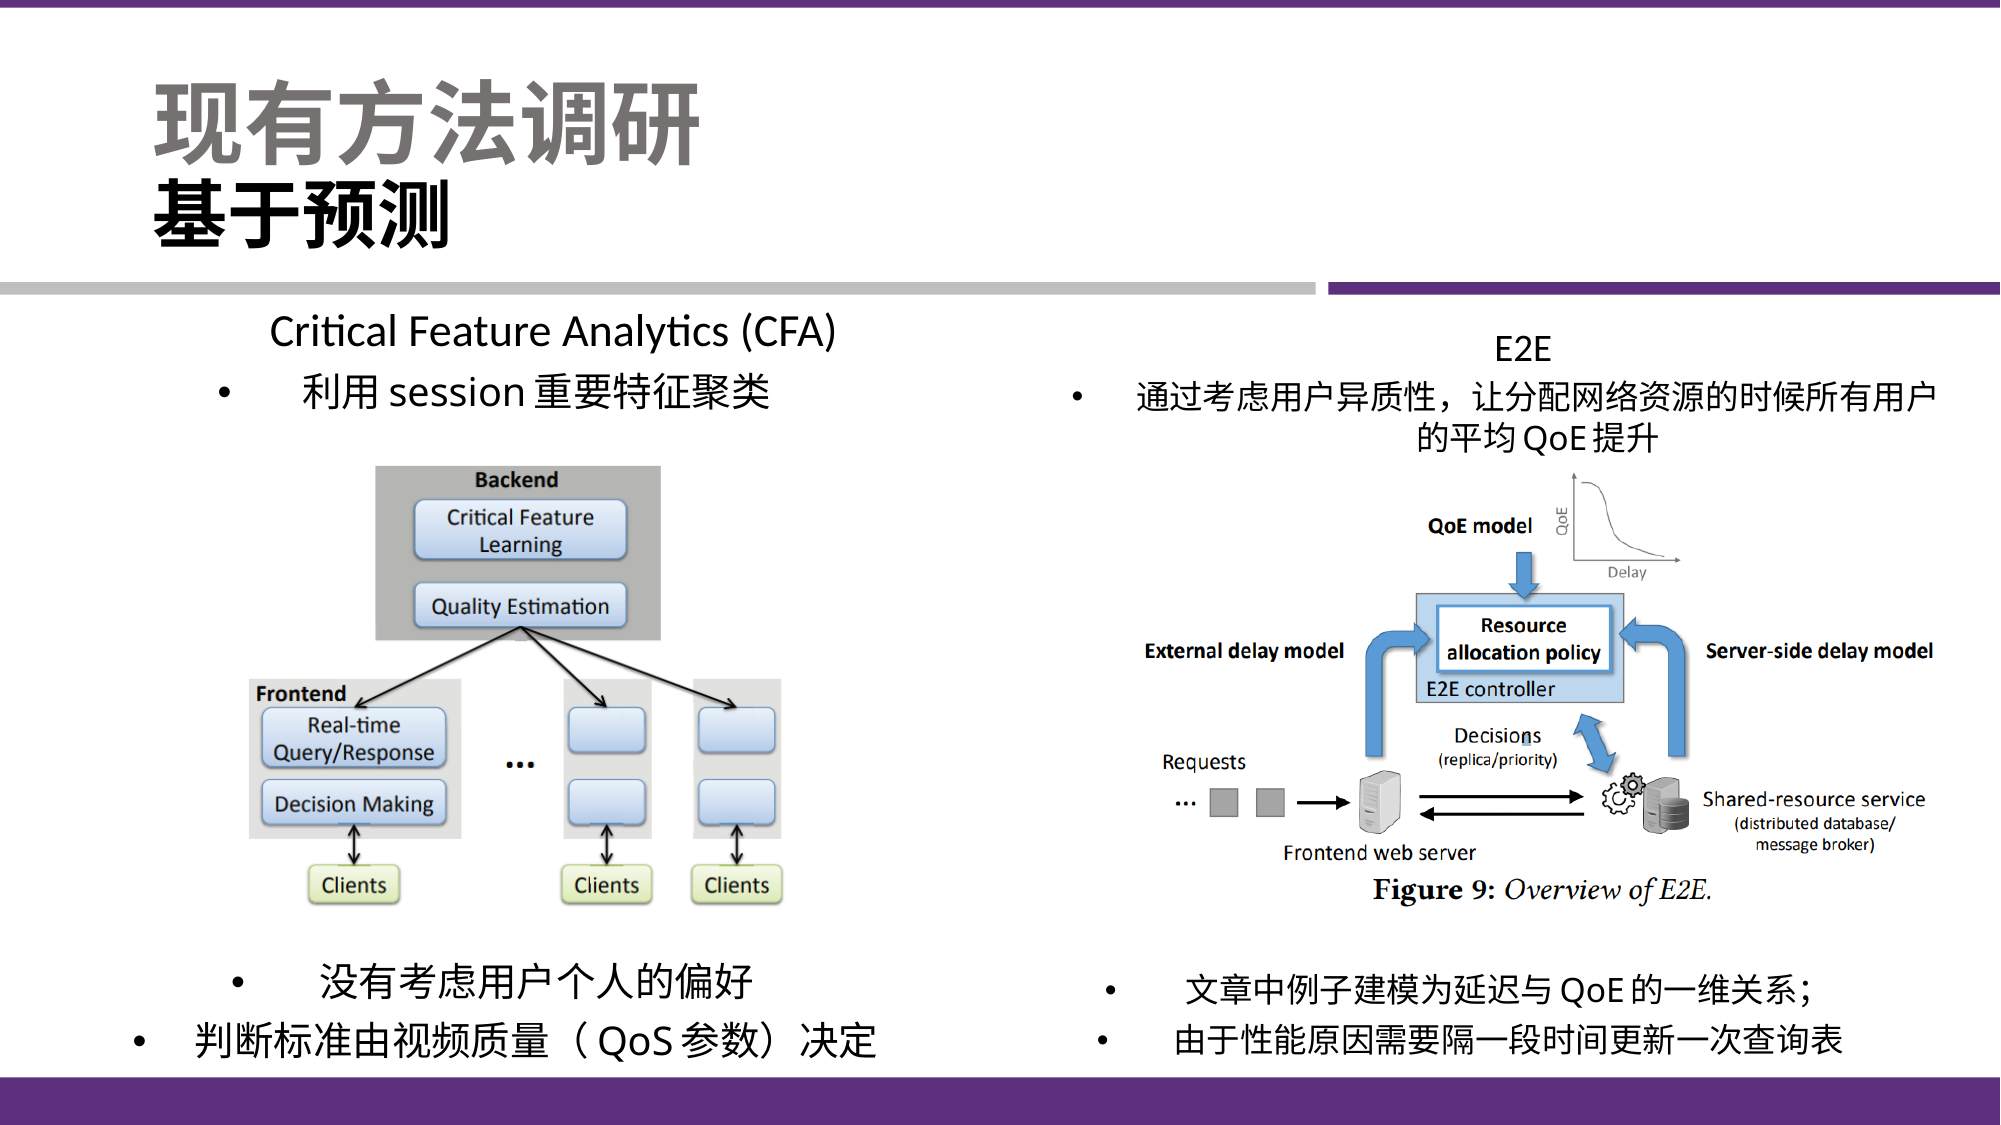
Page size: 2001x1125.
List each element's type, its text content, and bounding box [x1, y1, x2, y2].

title 现有方法调研 基于预测 [137, 59, 1863, 278]
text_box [0, 282, 2000, 295]
text_box [0, 0, 2000, 9]
text_box [0, 1076, 2000, 1125]
list Critical Feature Analytics (CFA) 利用session重要特征聚类 没有考虑用户个人的偏好 判断标准由视频质量（QoS参数）决定 [50, 299, 988, 1078]
list E2E 通过考虑用户异质性，让分配网络资源的时候所有用户的平均QoE提升 文章中例子建模为延迟与QoE的一维关系； 由于性能原因需要隔一段时间更新一次查询表 [1015, 319, 1972, 1078]
picture [1132, 468, 1941, 909]
picture [196, 458, 794, 974]
